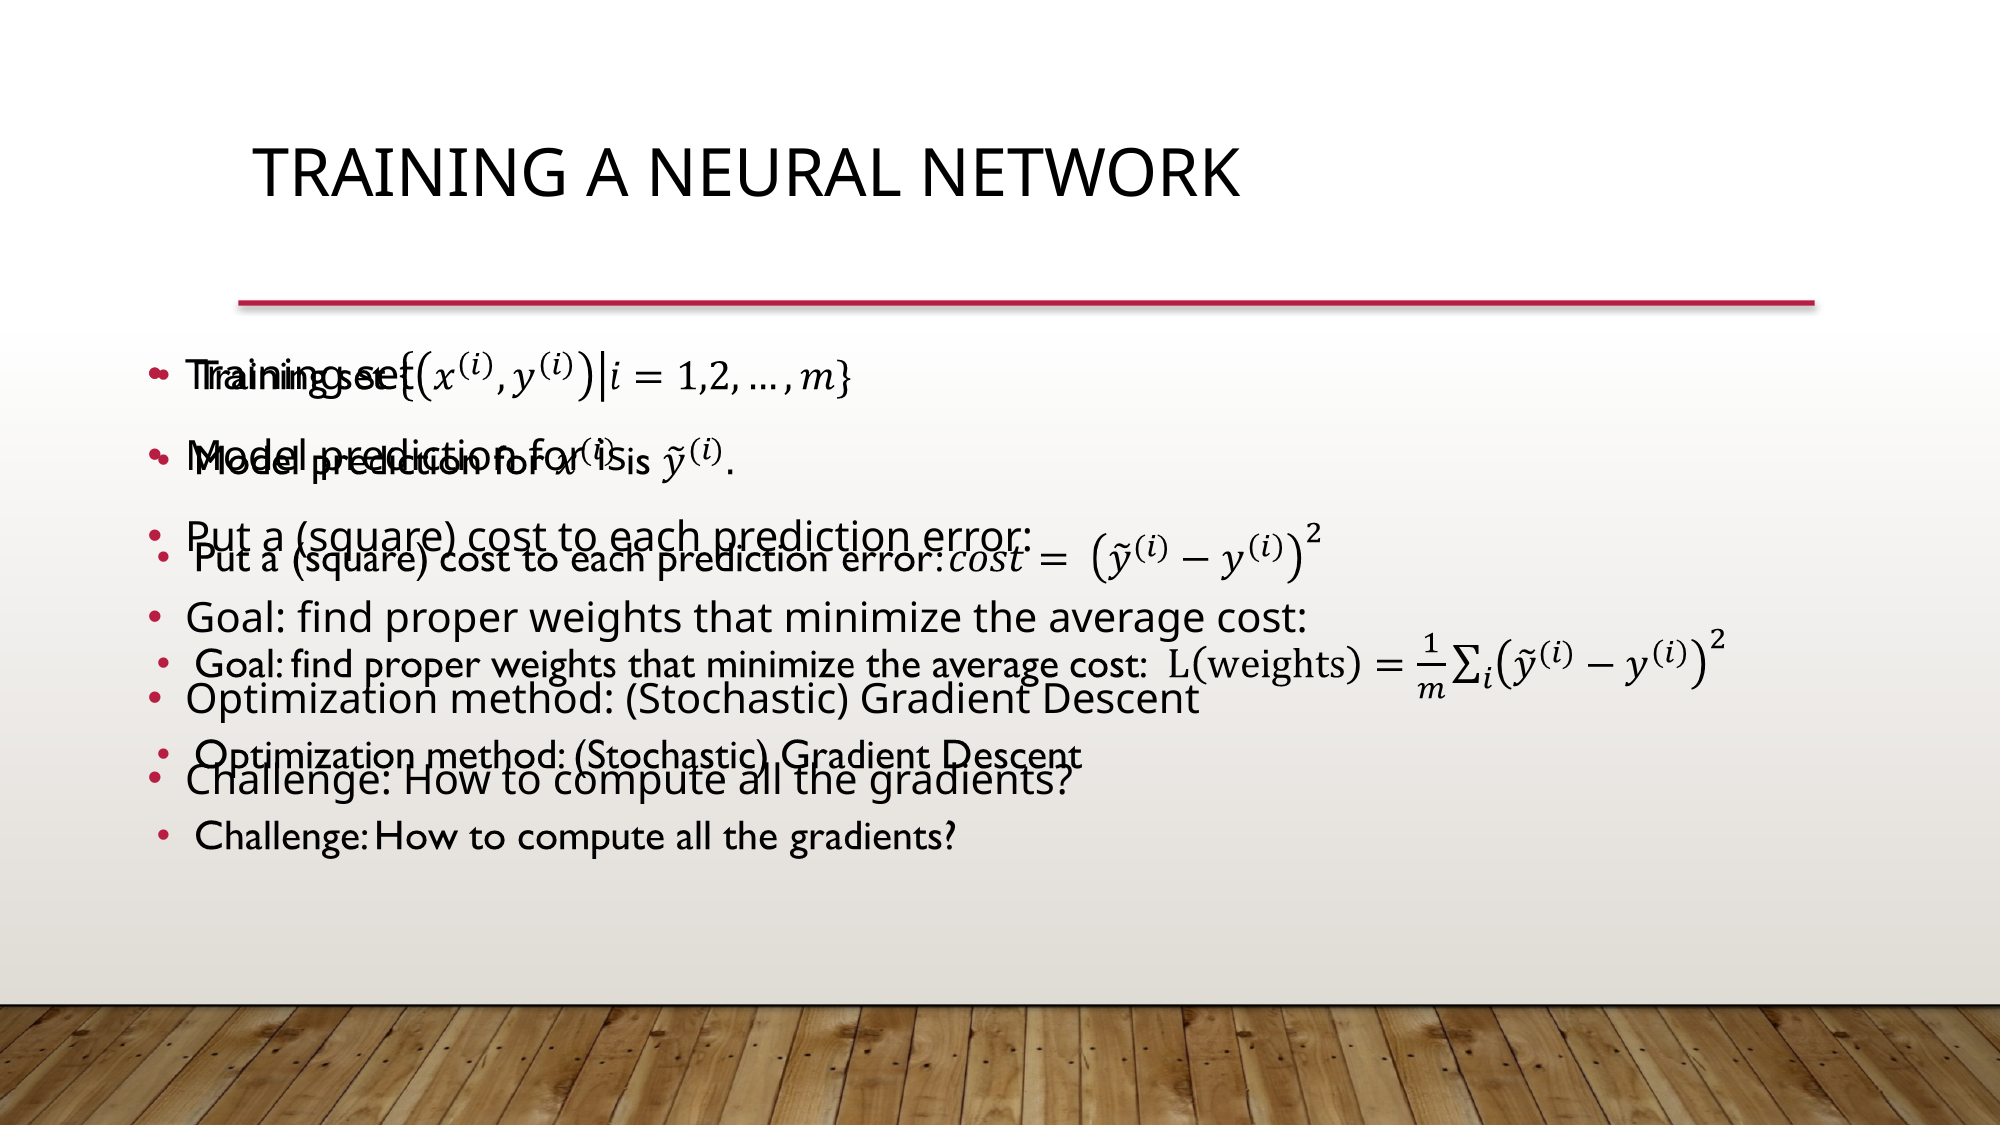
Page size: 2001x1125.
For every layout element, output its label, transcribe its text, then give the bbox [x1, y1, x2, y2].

text_box [132, 330, 1814, 897]
text_box Training a neural network [238, 131, 1814, 304]
picture [0, 1007, 2000, 1125]
